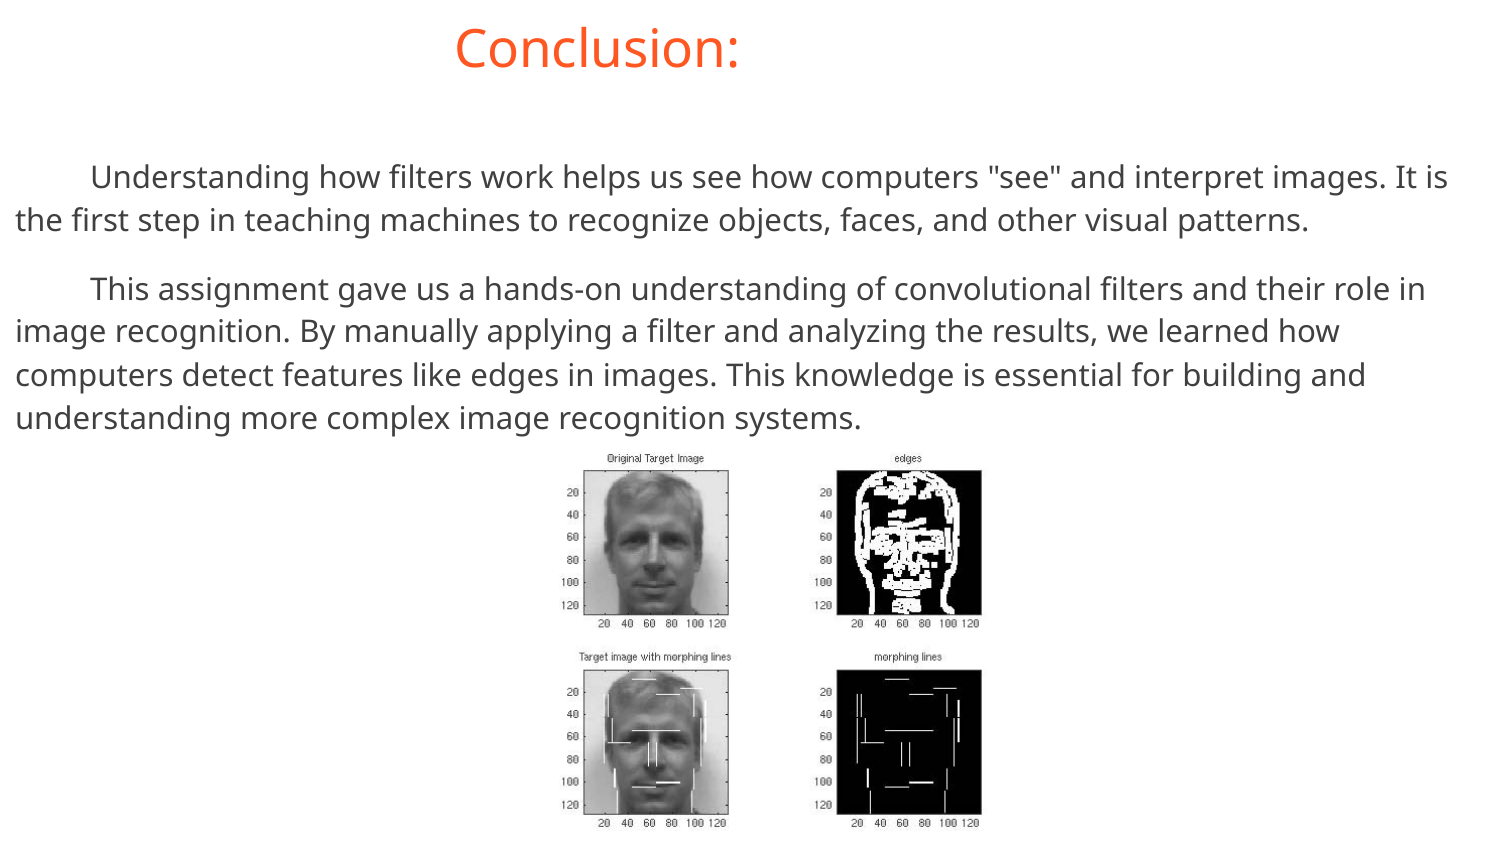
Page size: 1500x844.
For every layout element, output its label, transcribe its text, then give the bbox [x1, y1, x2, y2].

picture [527, 444, 1010, 844]
title Conclusion: [0, 0, 1500, 74]
list Understanding how filters work helps us see how computers "see" and interpret images. It is the first step in teaching machines to recognize objects, faces, and other visual patterns. This assignment gave us a hands-on understanding of convolutional filters and their role in image recognition. By manually applying a filter and analyzing the results, we learned how computers detect features like edges in images. This knowledge is essential for building and understanding more complex image recognition systems. [0, 74, 1500, 635]
